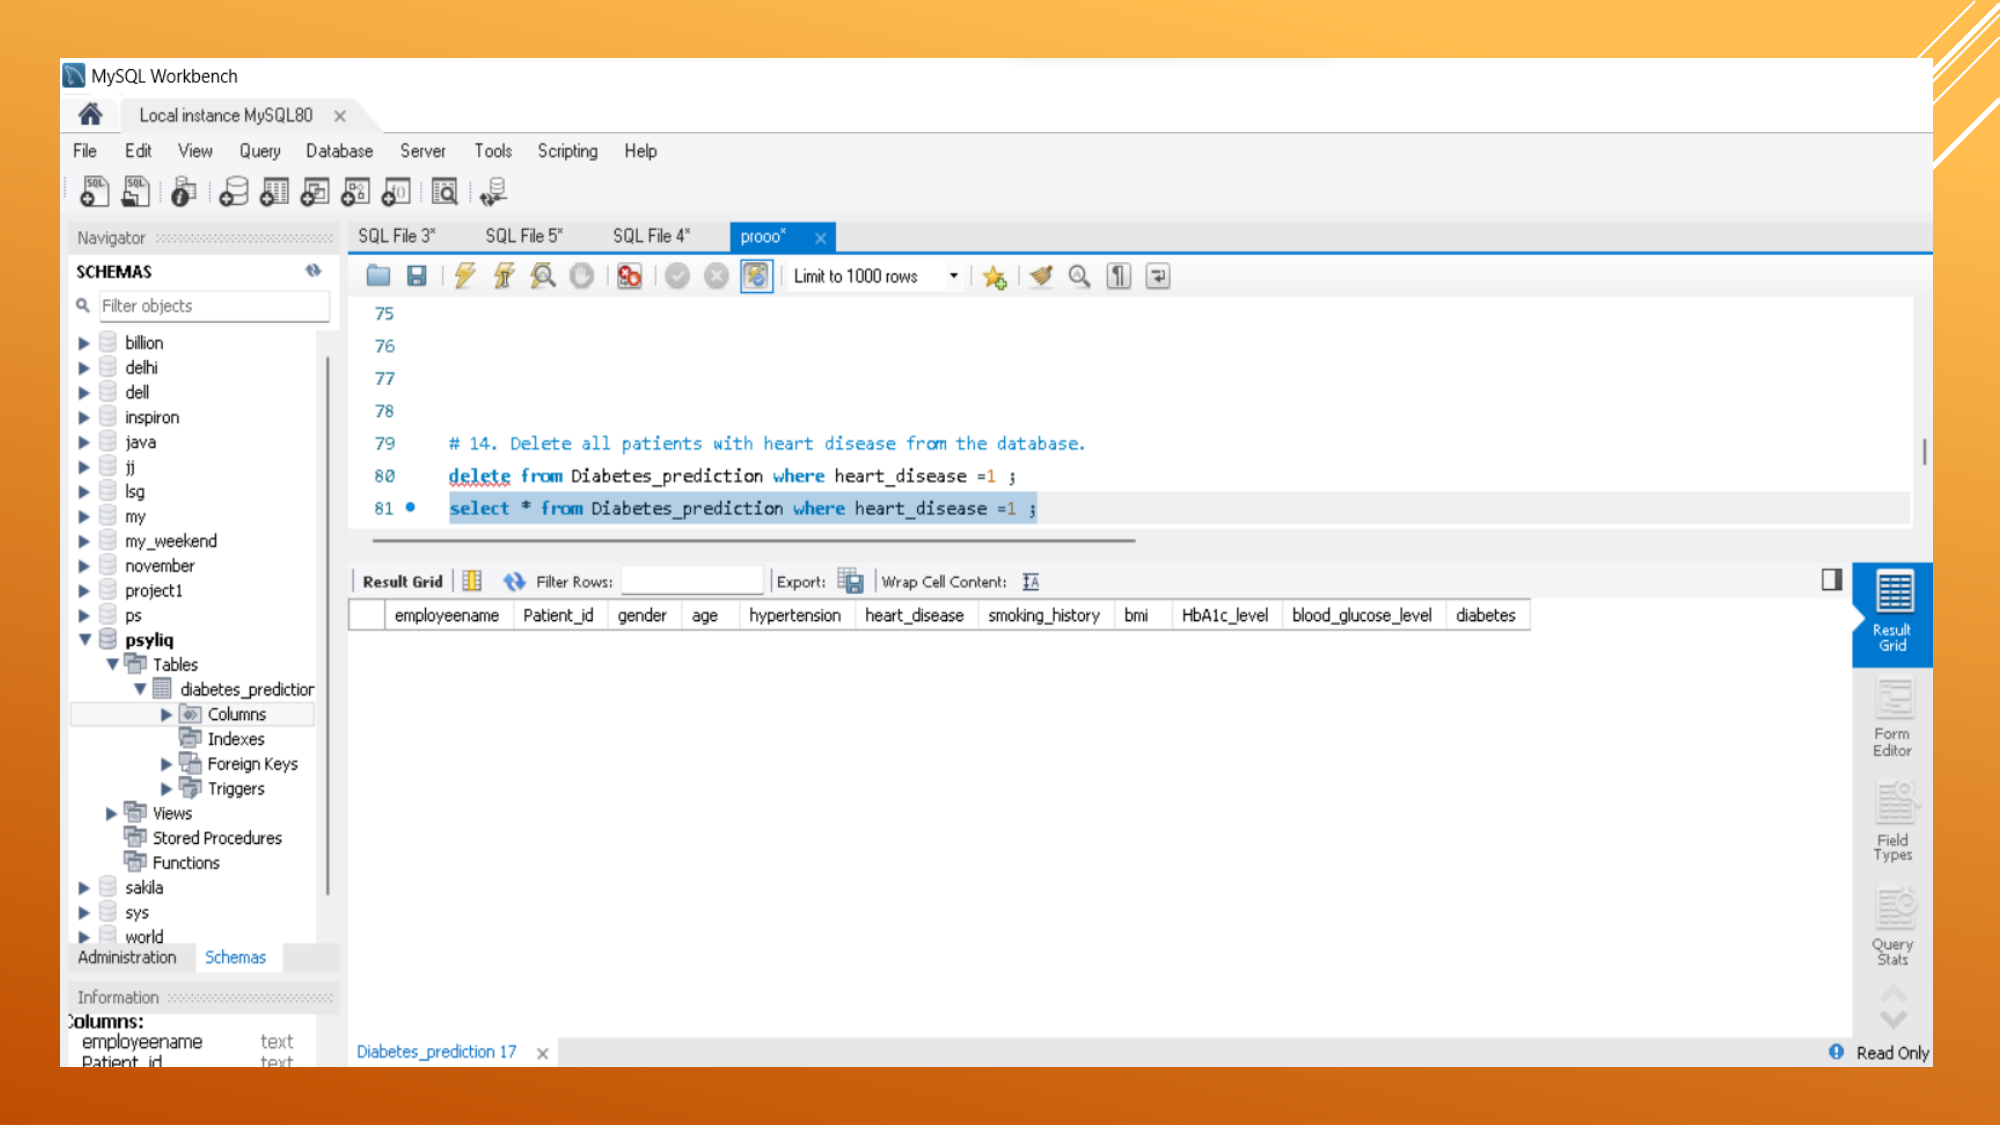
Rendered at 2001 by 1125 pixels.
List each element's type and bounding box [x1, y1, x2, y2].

picture [60, 58, 1933, 1067]
